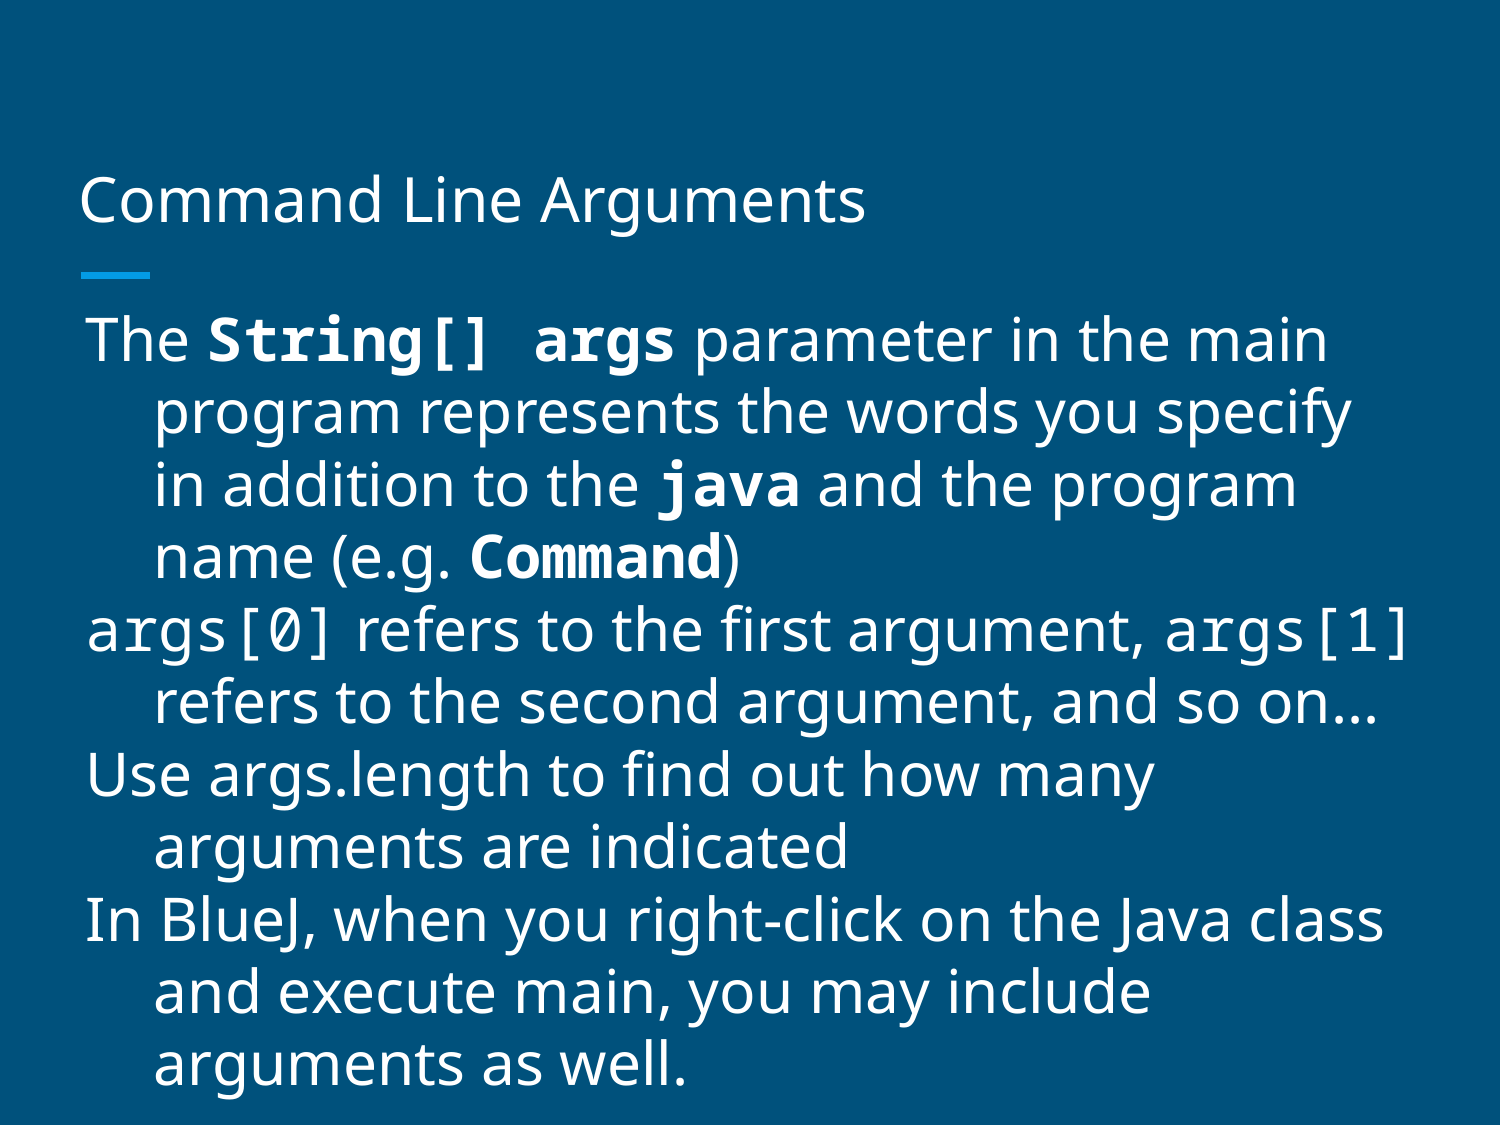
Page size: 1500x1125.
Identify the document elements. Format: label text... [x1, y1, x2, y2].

list The String[] args parameter in the main program represents the words you specify in addition to the java and the program name (e.g. Command) args[0] refers to the first argument, args[1] refers to the second argument, and so on... Use args.length to find out how many arguments are indicated In BlueJ, when you right-click on the Java class and execute main, you may include arguments as well. [63, 285, 1437, 1089]
title Command Line Arguments [63, 100, 1437, 251]
picture [218, 1089, 243, 1099]
